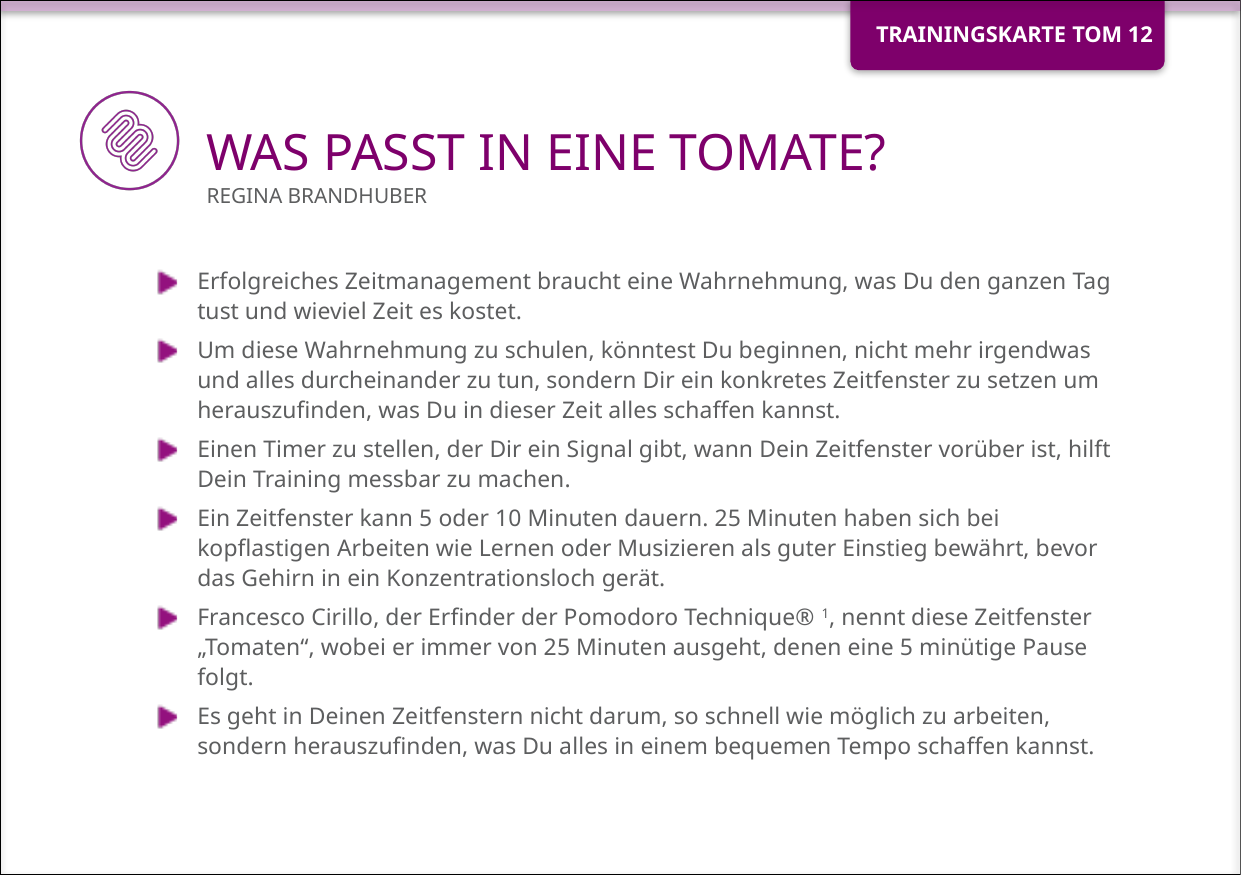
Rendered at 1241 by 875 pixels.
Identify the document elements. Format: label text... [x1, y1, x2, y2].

title WAS PASST IN EINE TOMATE? [191, 112, 948, 189]
list Erfolgreiches Zeitmanagement braucht eine Wahrnehmung, was Du den ganzen Tag tust und wieviel Zeit es kostet. Um diese Wahrnehmung zu schulen, könntest Du beginnen, nicht mehr irgendwas und alles durcheinander zu tun, sondern Dir ein konkretes Zeitfenster zu setzen um herauszufinden, was Du in dieser Zeit alles schaffen kannst. Einen Timer zu stellen, der Dir ein Signal gibt, wann Dein Zeitfenster vorüber ist, hilft Dein Training messbar zu machen. Ein Zeitfenster kann 5 oder 10 Minuten dauern. 25 Minuten haben sich bei kopflastigen Arbeiten wie Lernen oder Musizieren als guter Einstieg bewährt, bevor das Gehirn in ein Konzentrationsloch gerät. Francesco Cirillo, der Erfinder der Pomodoro Technique® 1, nennt diese Zeitfenster „Tomaten“, wobei er immer von 25 Minuten ausgeht, denen eine 5 minütige Pause folgt. Es geht in Deinen Zeitfenstern nicht darum, so schnell wie möglich zu arbeiten, sondern herauszufinden, was Du alles in einem bequemen Tempo schaffen kannst. [140, 257, 1128, 772]
